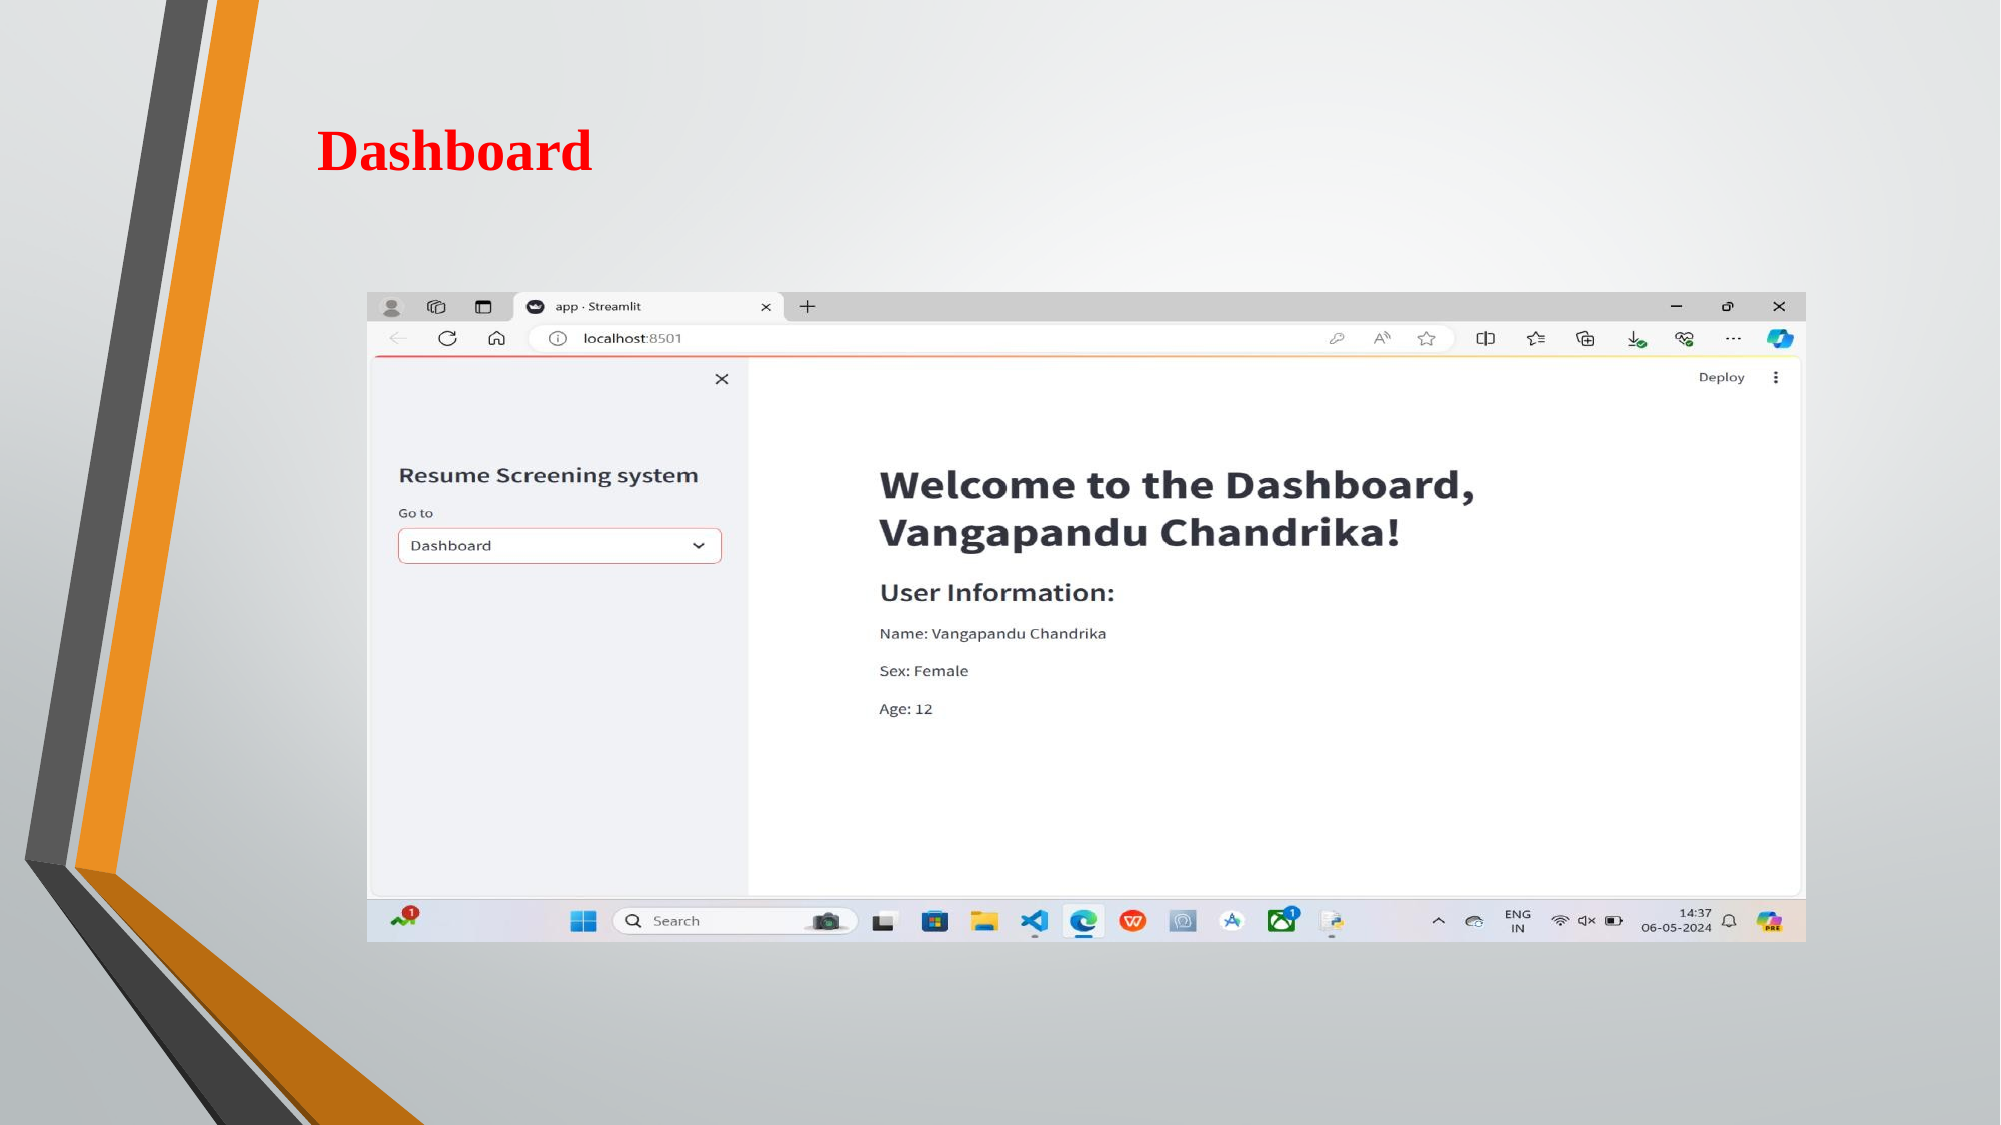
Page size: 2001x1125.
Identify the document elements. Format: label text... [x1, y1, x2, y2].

text_box Dashboard [302, 105, 1304, 190]
picture [366, 292, 1806, 942]
